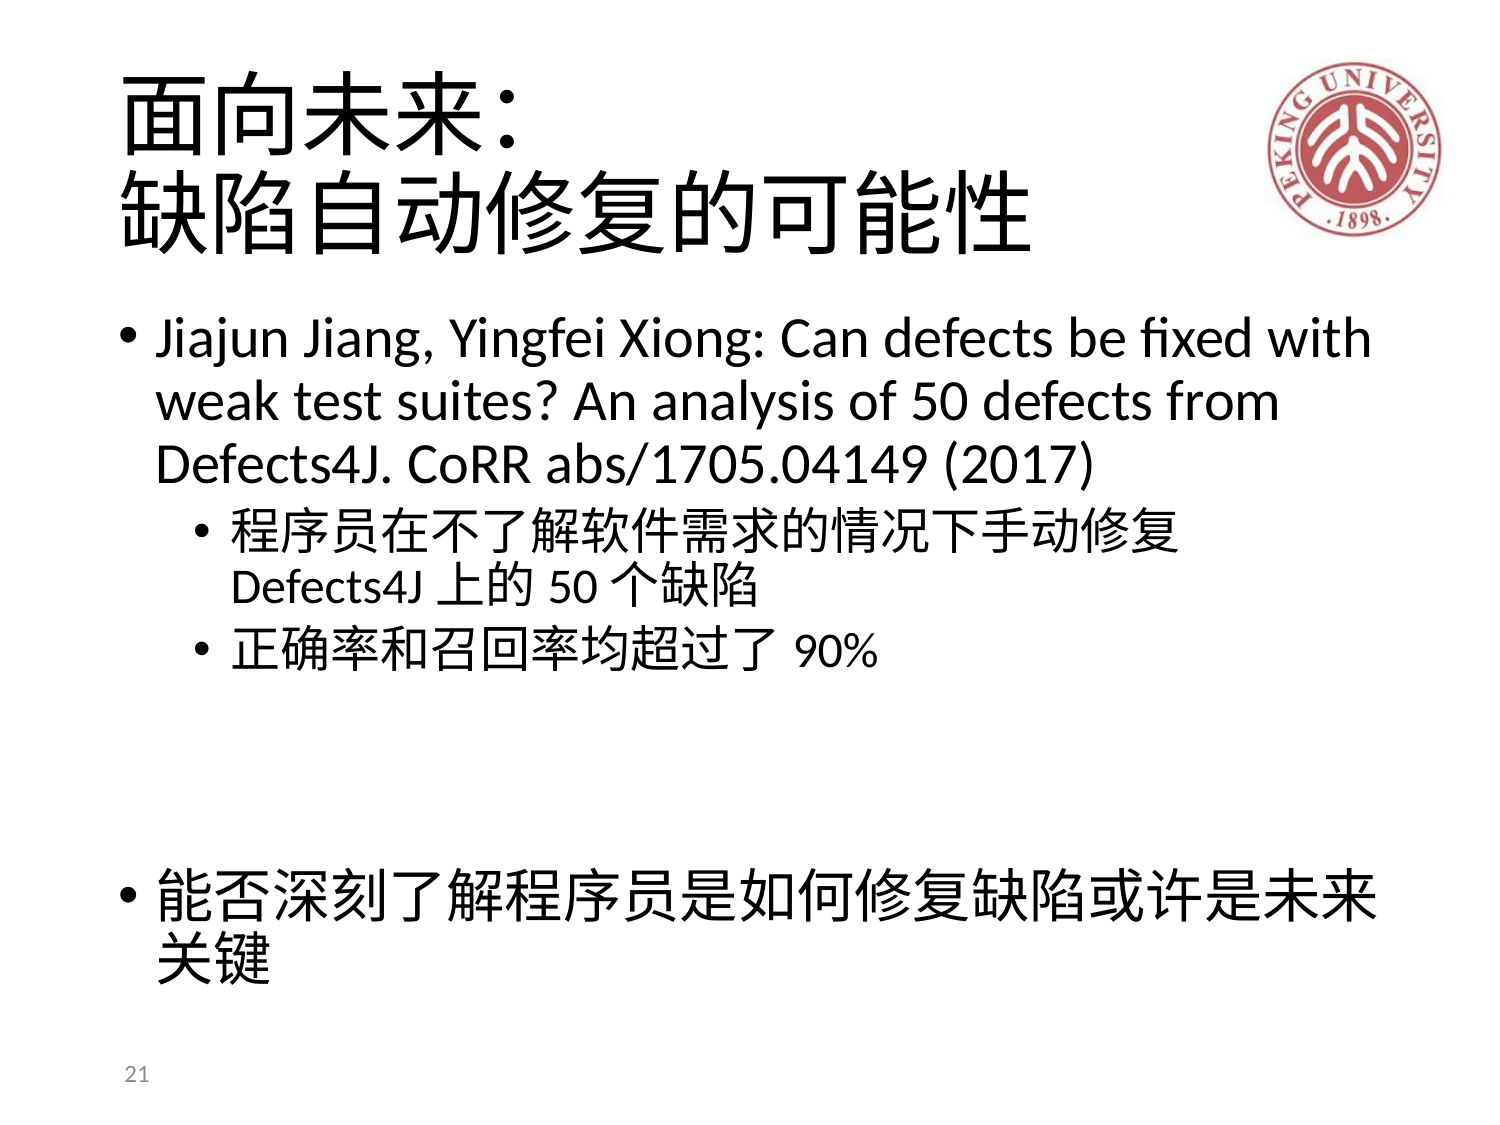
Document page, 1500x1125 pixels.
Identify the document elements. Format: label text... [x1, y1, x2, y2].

slide_number 21 [103, 1042, 165, 1103]
title 面向未来： 缺陷自动修复的可能性 [103, 59, 1331, 278]
list Jiajun Jiang, Yingfei Xiong: Can defects be fixed with weak test suites? An analysis of 50 defects from Defects4J. CoRR abs/1705.04149 (2017) 程序员在不了解软件需求的情况下手动修复Defects4J上的50个缺陷 正确率和召回率均超过了90% 能否深刻了解程序员是如何修复缺陷或许是未来关键 [103, 299, 1397, 1014]
